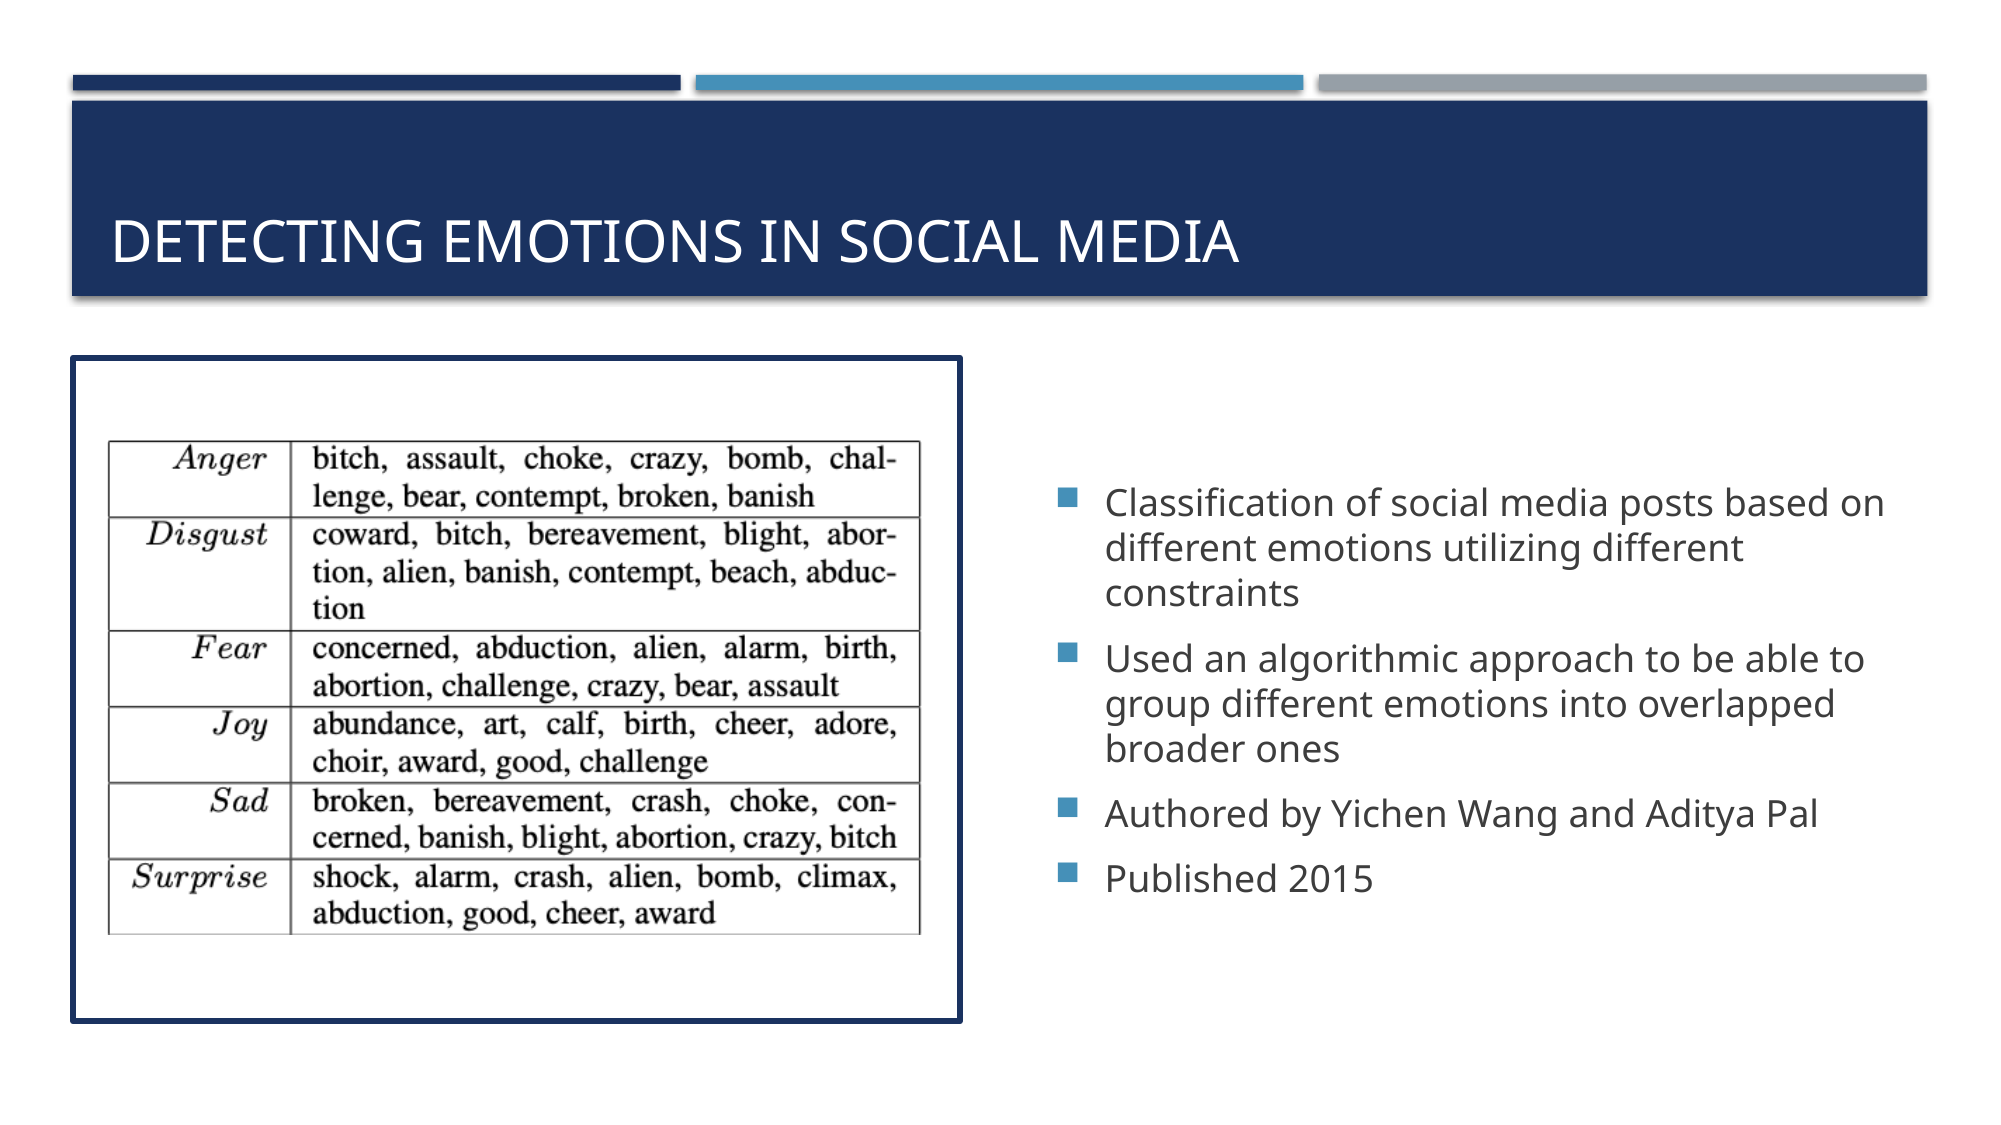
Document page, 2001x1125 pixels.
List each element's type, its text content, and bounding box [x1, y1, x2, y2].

picture [107, 437, 923, 936]
title Detecting Emotions in Social Media [95, 115, 1905, 282]
text_box [71, 356, 962, 1023]
list Classification of social media posts based on different emotions utilizing different constraints Used an algorithmic approach to be able to group different emotions into overlapped broader ones Authored by Yichen Wang and Aditya Pal Published 2015 [1039, 357, 1905, 1022]
